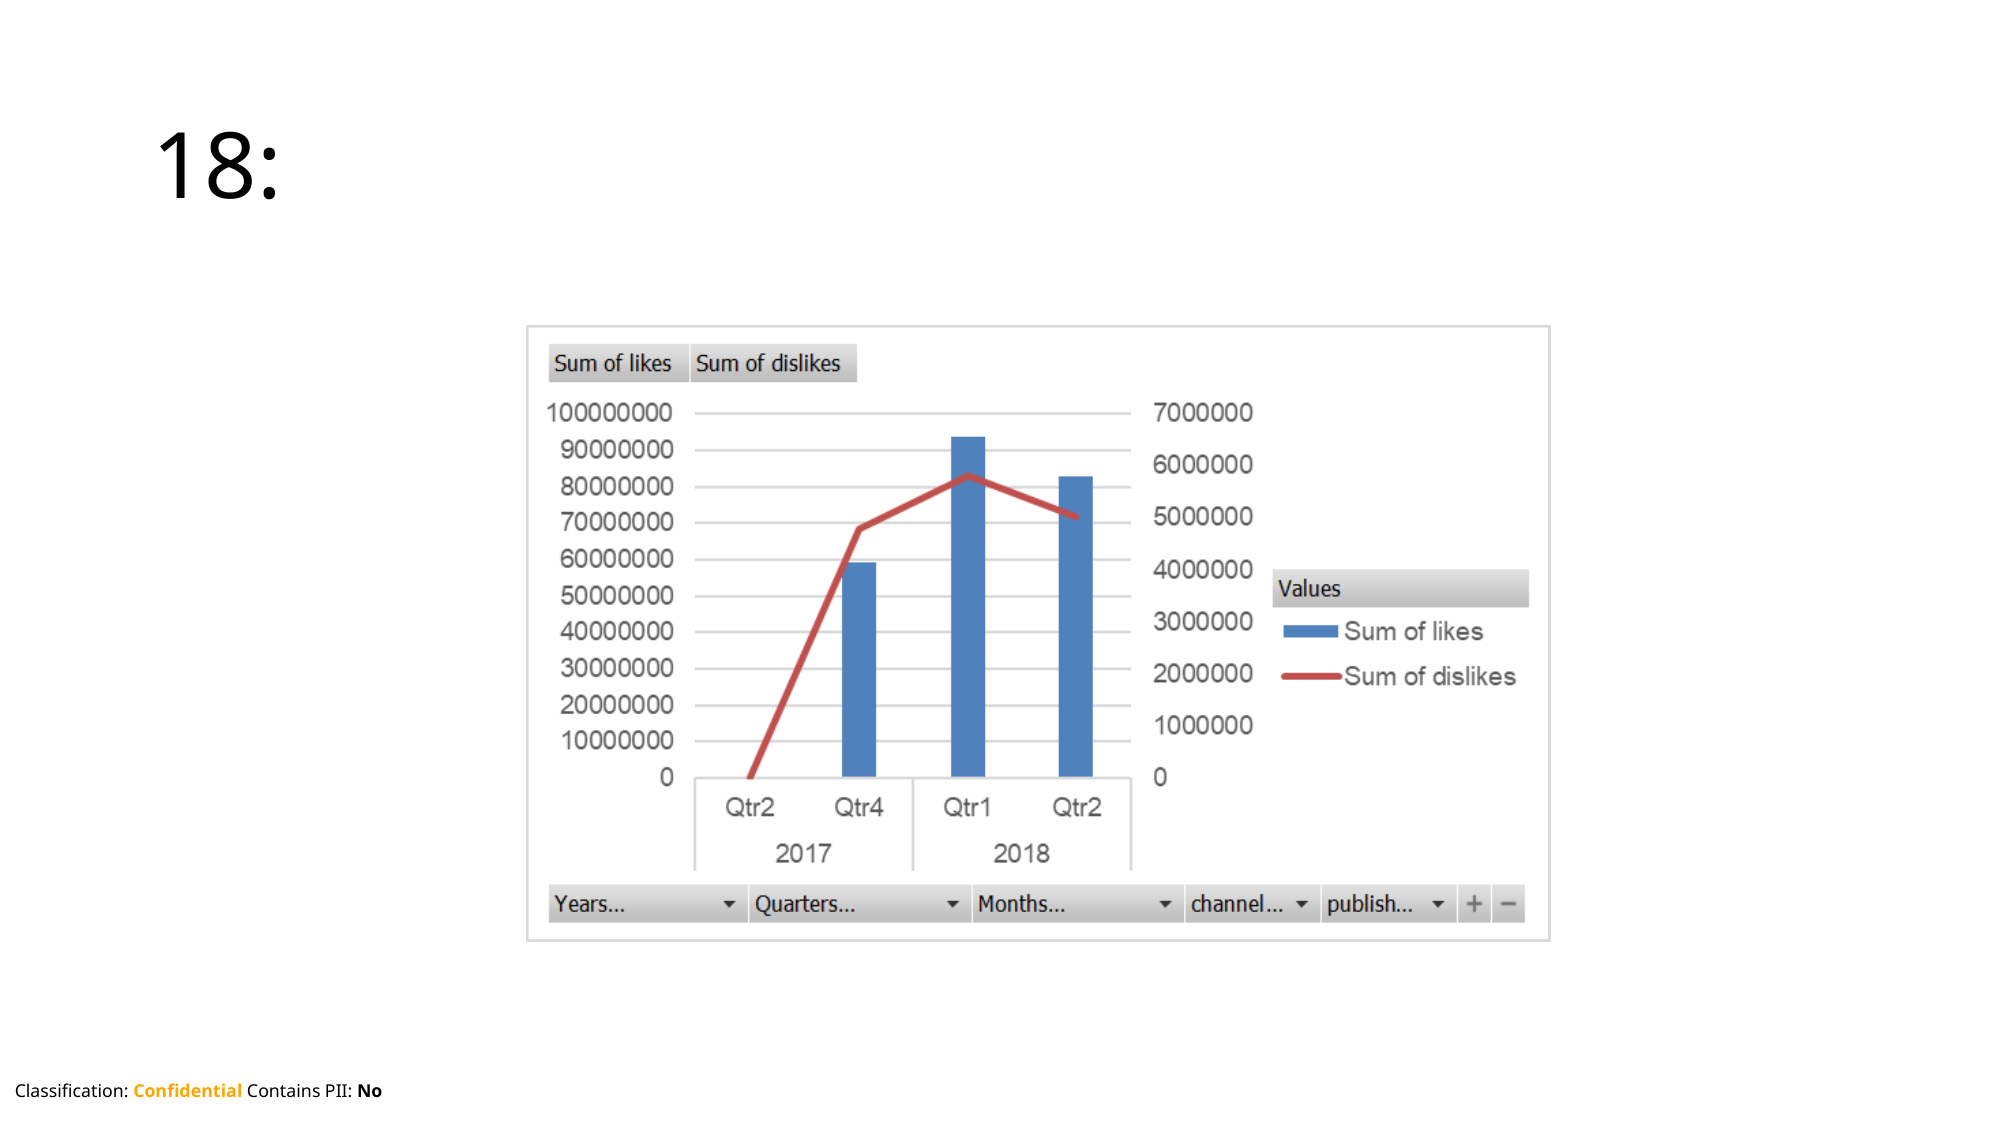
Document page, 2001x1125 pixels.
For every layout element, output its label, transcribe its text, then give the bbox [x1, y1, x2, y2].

title 18: [137, 59, 1863, 278]
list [525, 325, 1552, 943]
